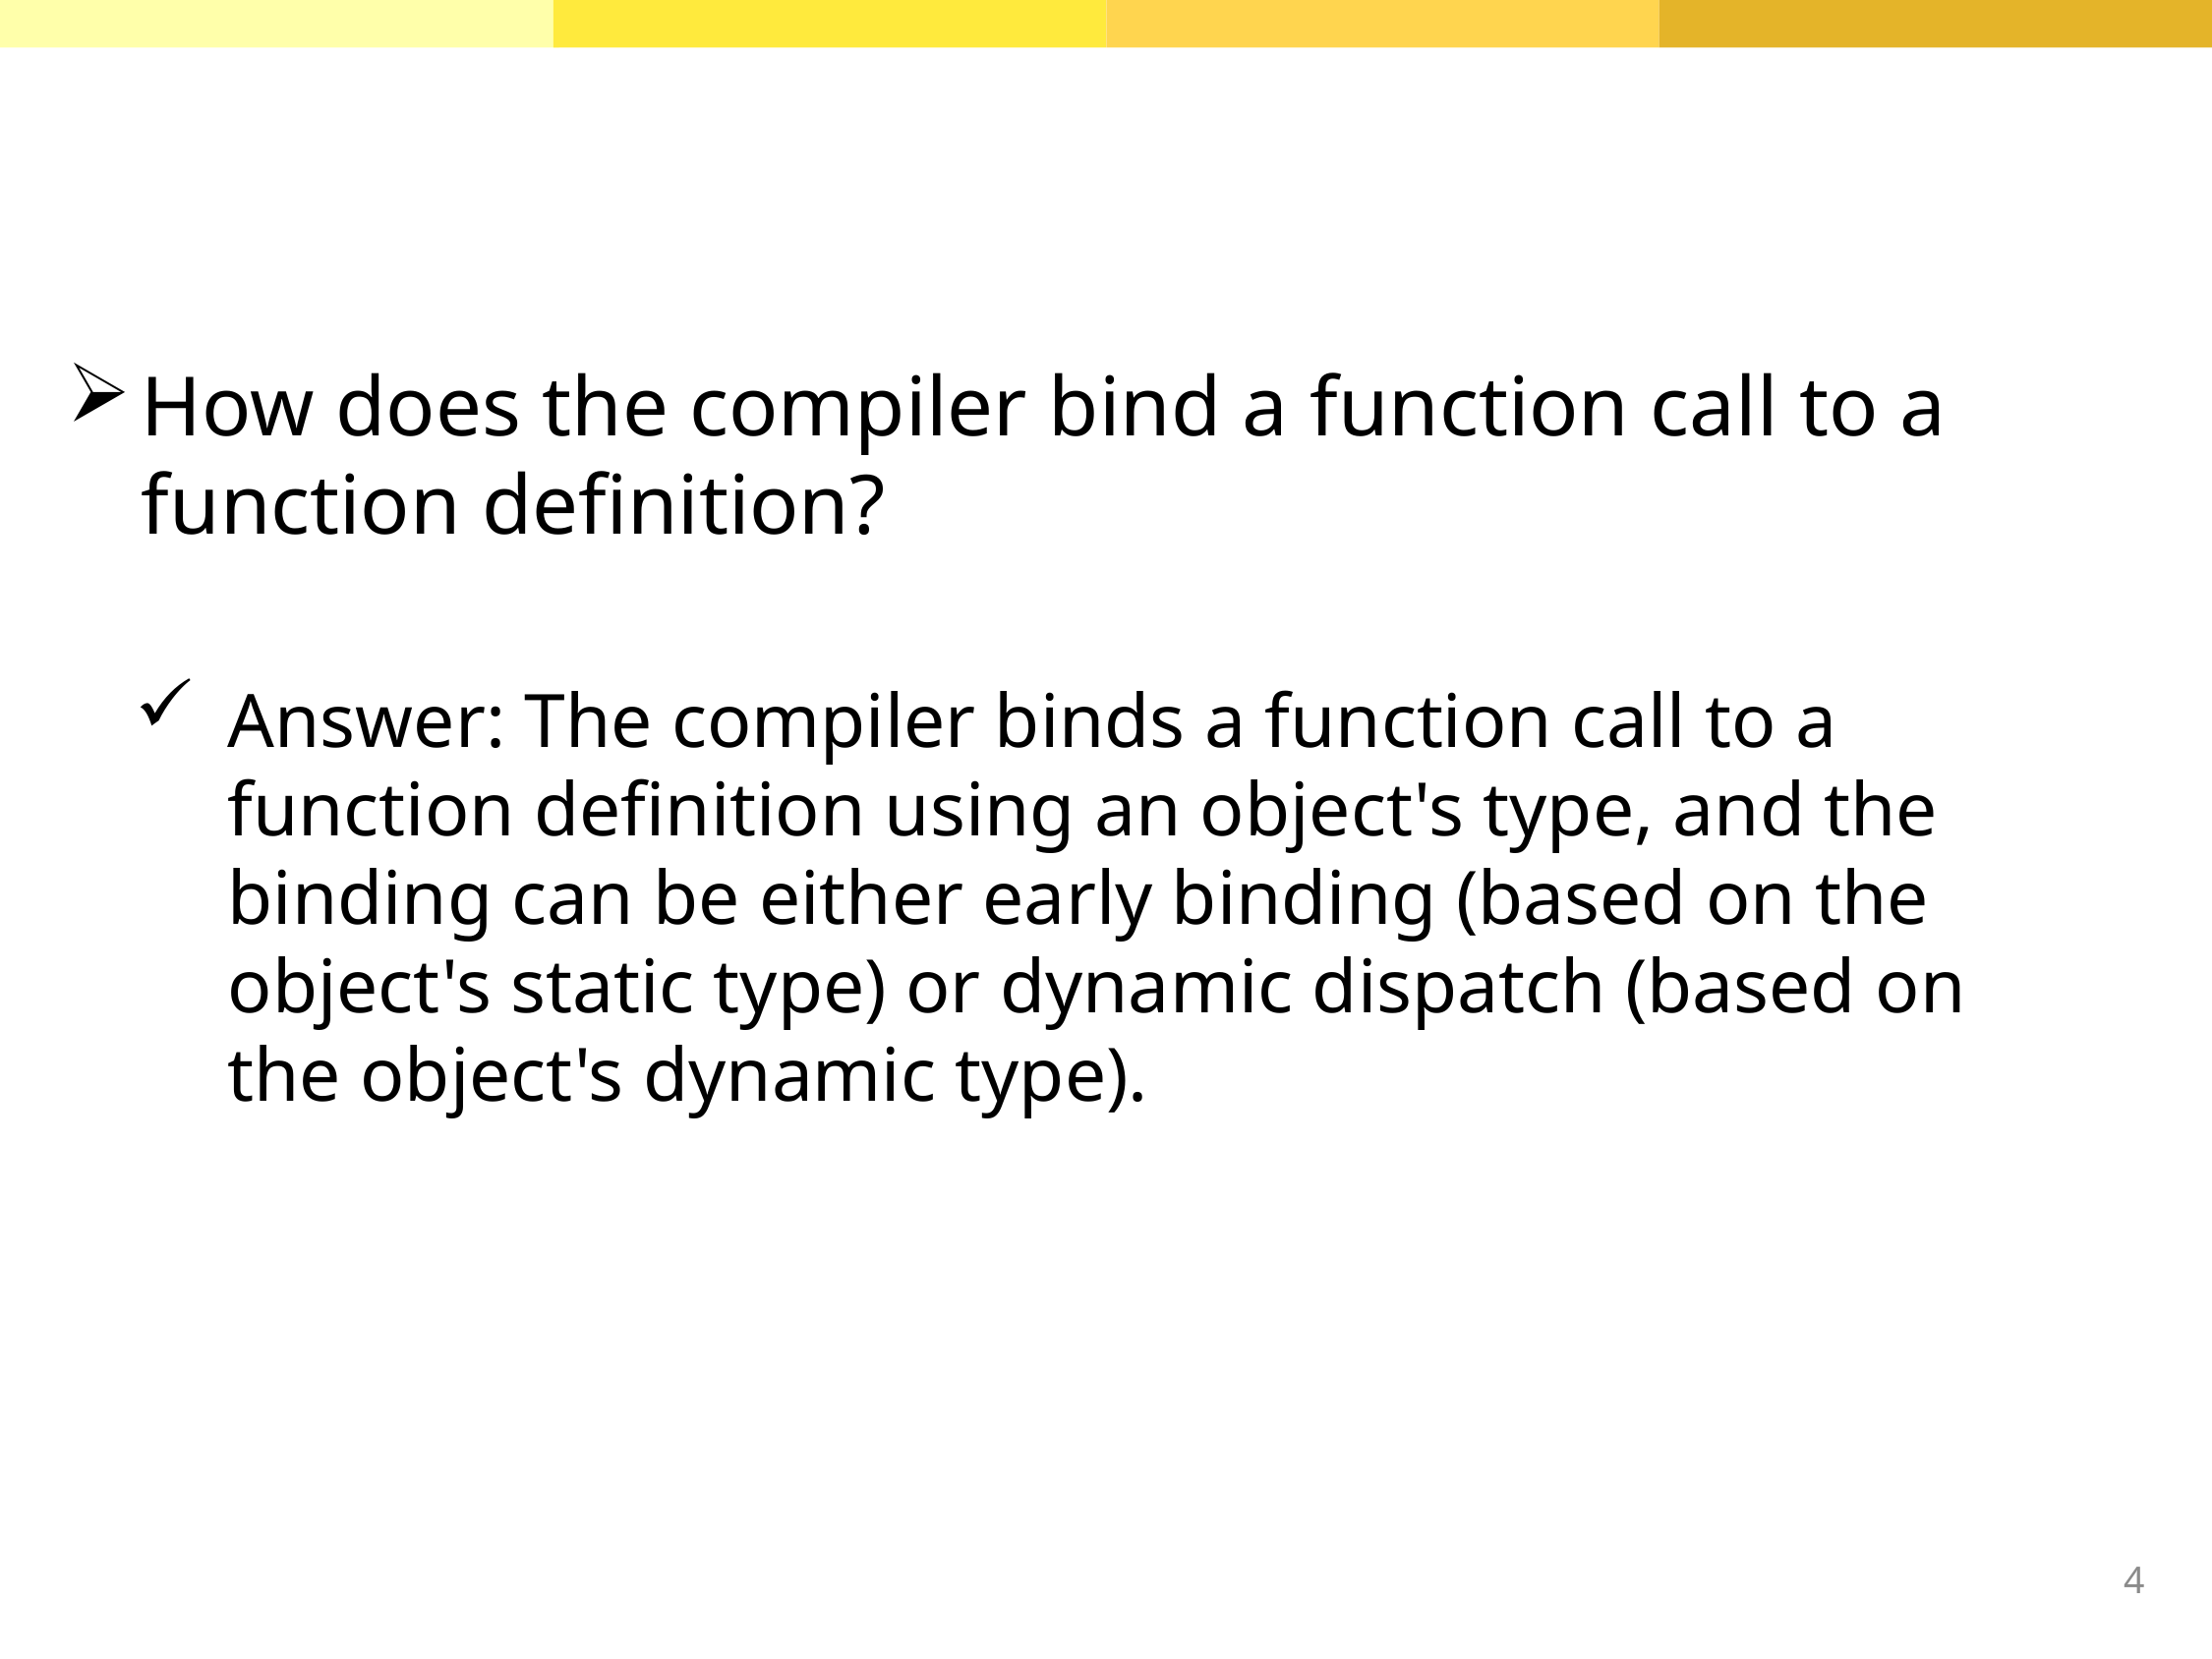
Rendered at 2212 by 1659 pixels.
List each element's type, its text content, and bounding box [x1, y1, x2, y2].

slide_number 4 [1661, 1537, 2160, 1626]
text_box Answer: The compiler binds a function call to a function definition using an object's type, and the binding can be either early binding (based on the object's static type) or dynamic dispatch (based on the object's dynamic type). [135, 673, 2076, 1116]
text_box How does the compiler bind a function call to a function definition? [67, 353, 2096, 550]
